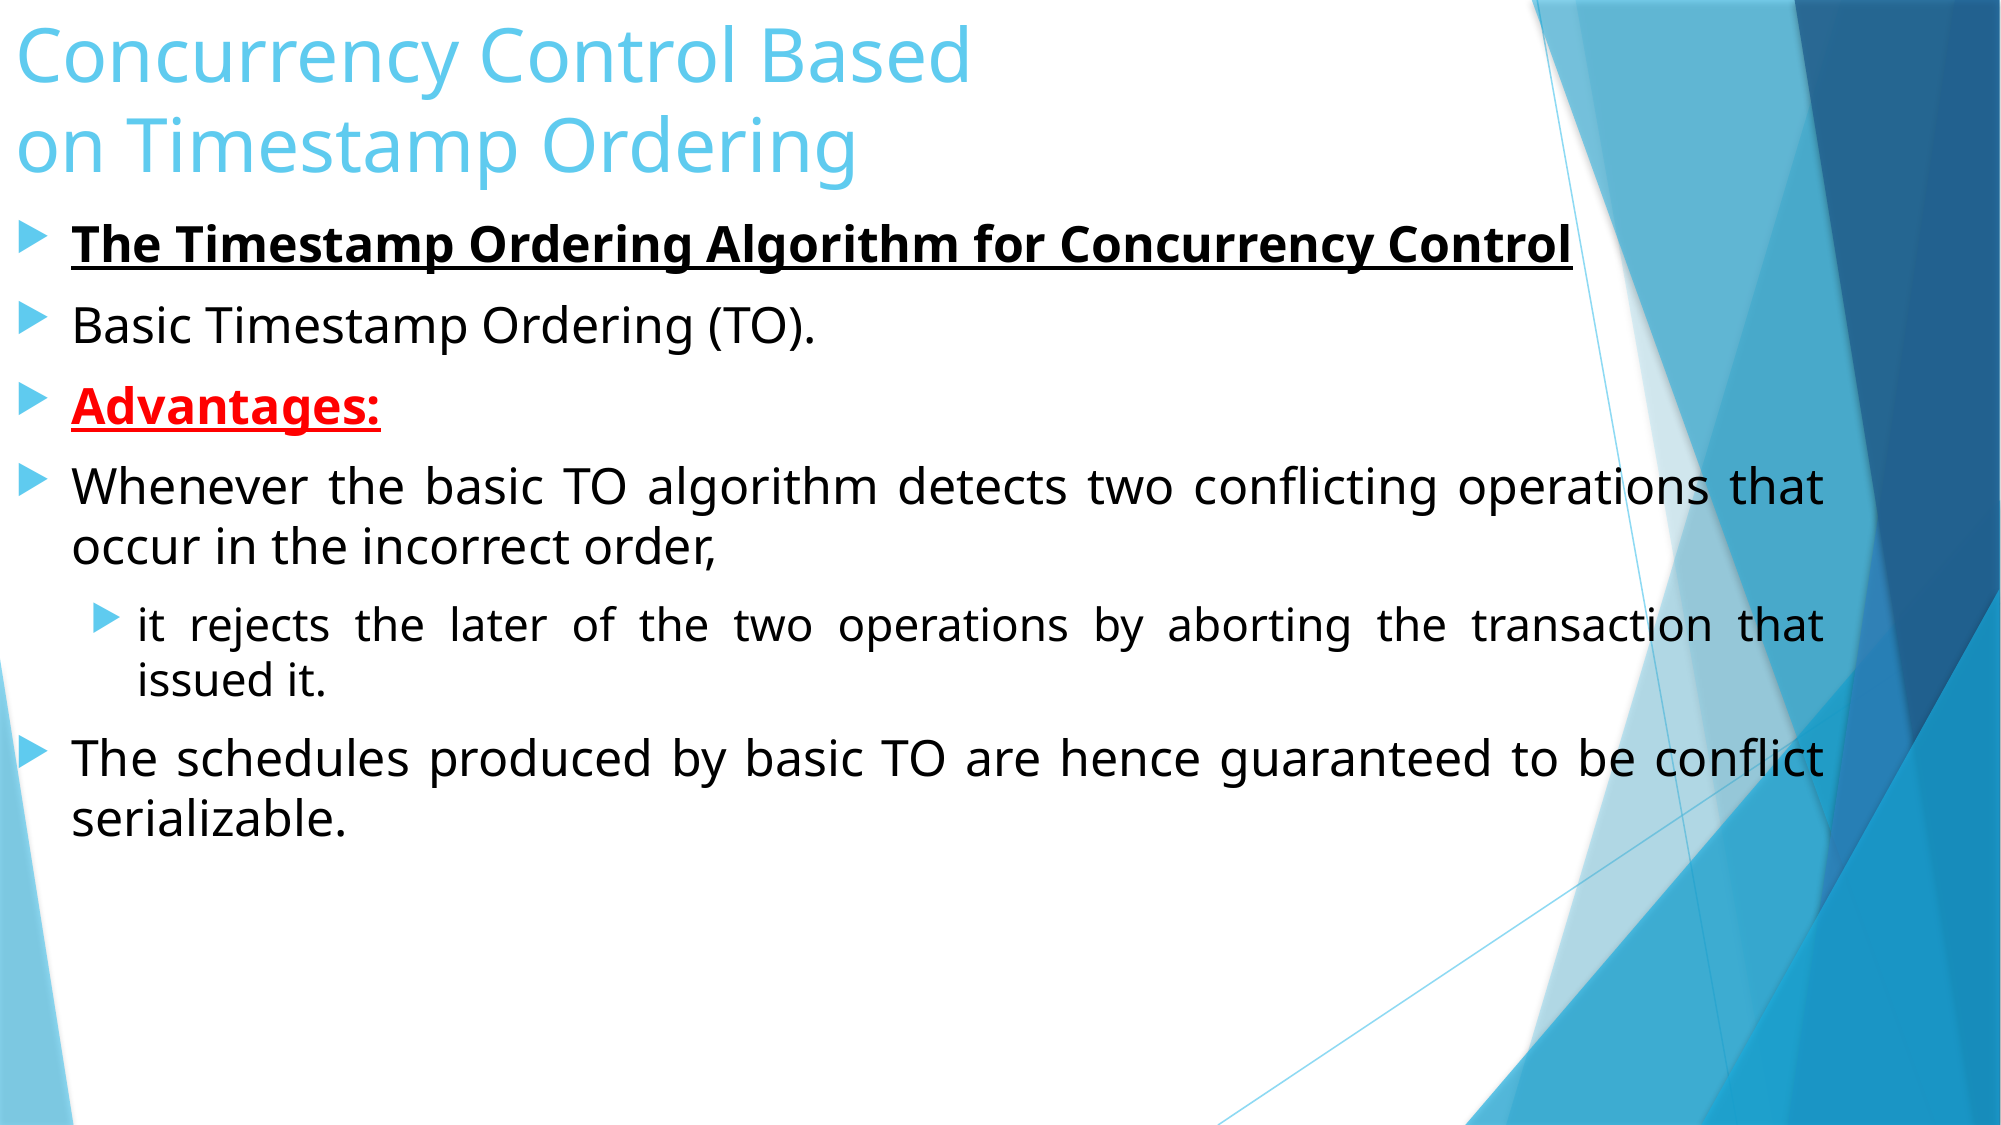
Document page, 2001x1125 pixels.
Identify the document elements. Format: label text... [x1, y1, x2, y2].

title Concurrency Control Based on Timestamp Ordering [0, 0, 1411, 124]
list The Timestamp Ordering Algorithm for Concurrency Control Basic Timestamp Ordering (TO). Advantages: Whenever the basic TO algorithm detects two conflicting operations that occur in the incorrect order, it rejects the later of the two operations by aborting the transaction that issued it. The schedules produced by basic TO are hence guaranteed to be conflict serializable. [0, 124, 1841, 1125]
